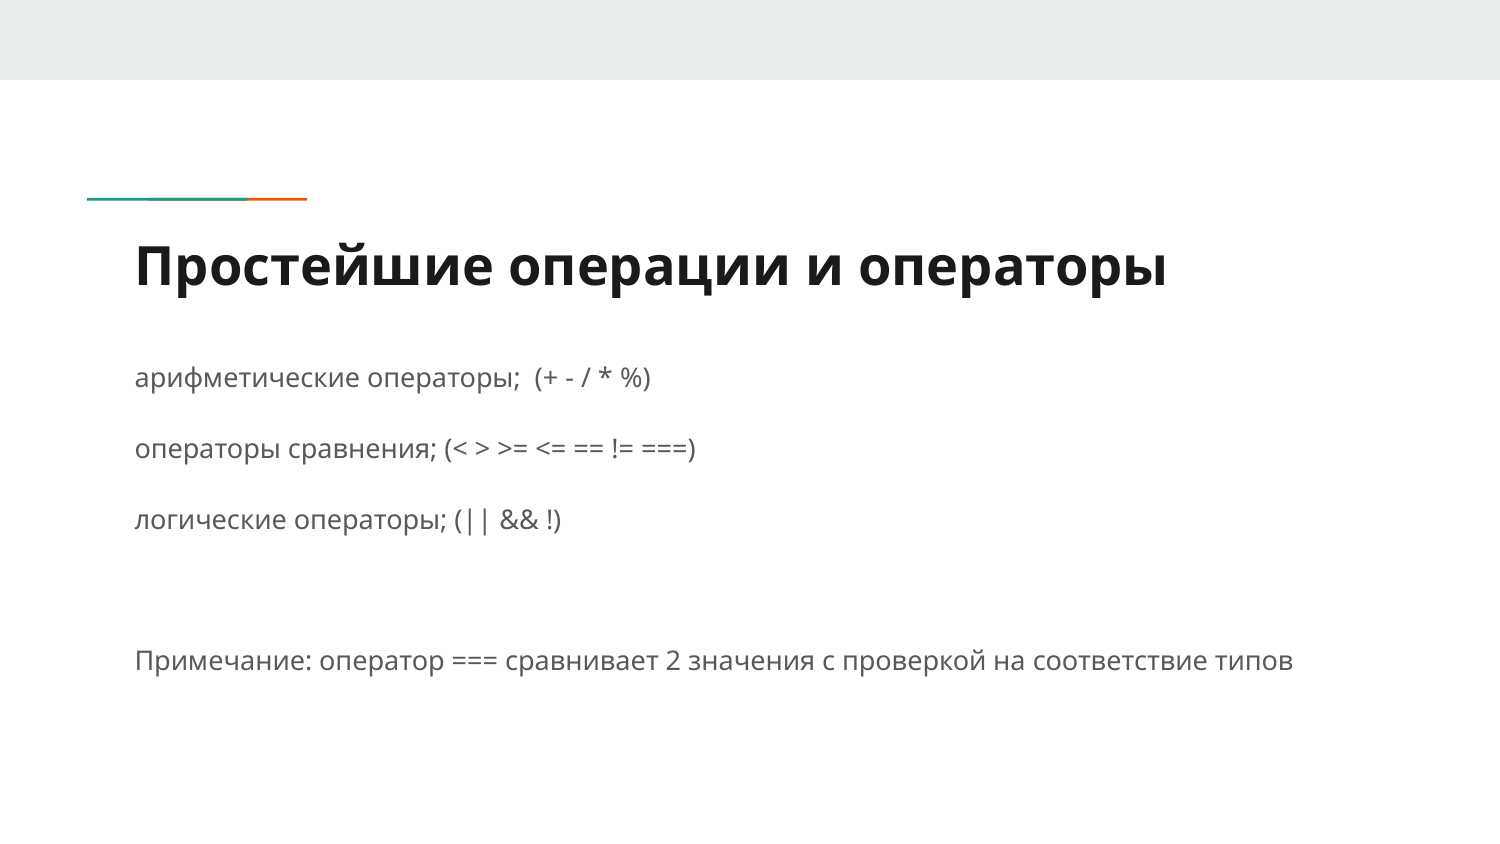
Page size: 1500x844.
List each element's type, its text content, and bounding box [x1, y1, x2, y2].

title Простейшие операции и операторы [119, 216, 1381, 305]
list арифметические операторы; (+ - / * %) операторы сравнения; (< > >= <= == != ===) логические операторы; (|| && !) Примечание: оператор === сравнивает 2 значения с проверкой на соответствие типов [119, 341, 1381, 712]
